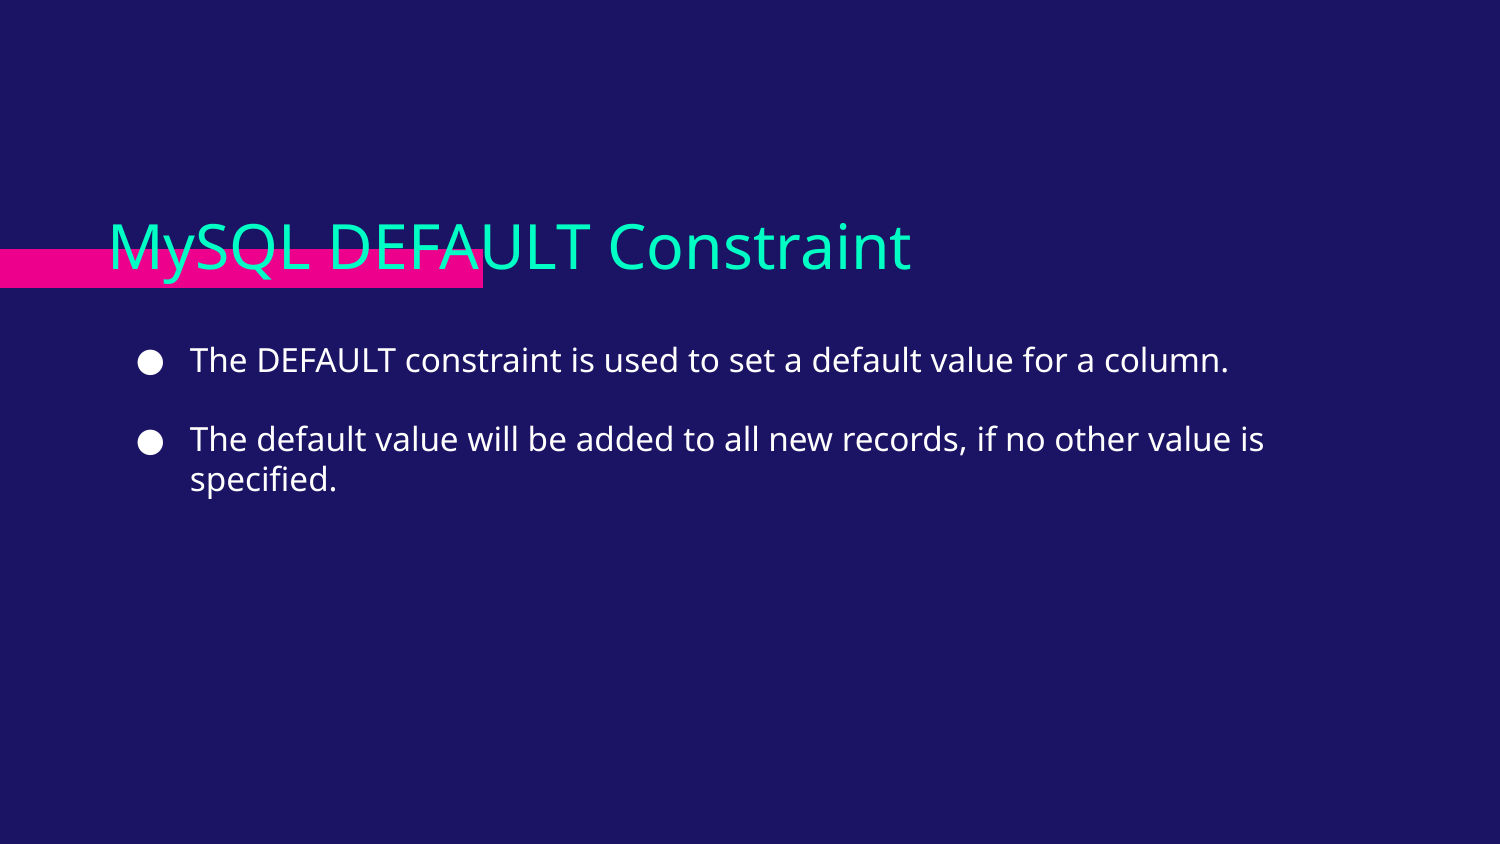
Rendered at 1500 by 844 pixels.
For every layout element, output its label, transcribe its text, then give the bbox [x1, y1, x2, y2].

title MySQL DEFAULT Constraint [92, 191, 1443, 300]
list The DEFAULT constraint is used to set a default value for a column. The default value will be added to all new records, if no other value is specified. [99, 323, 1362, 760]
